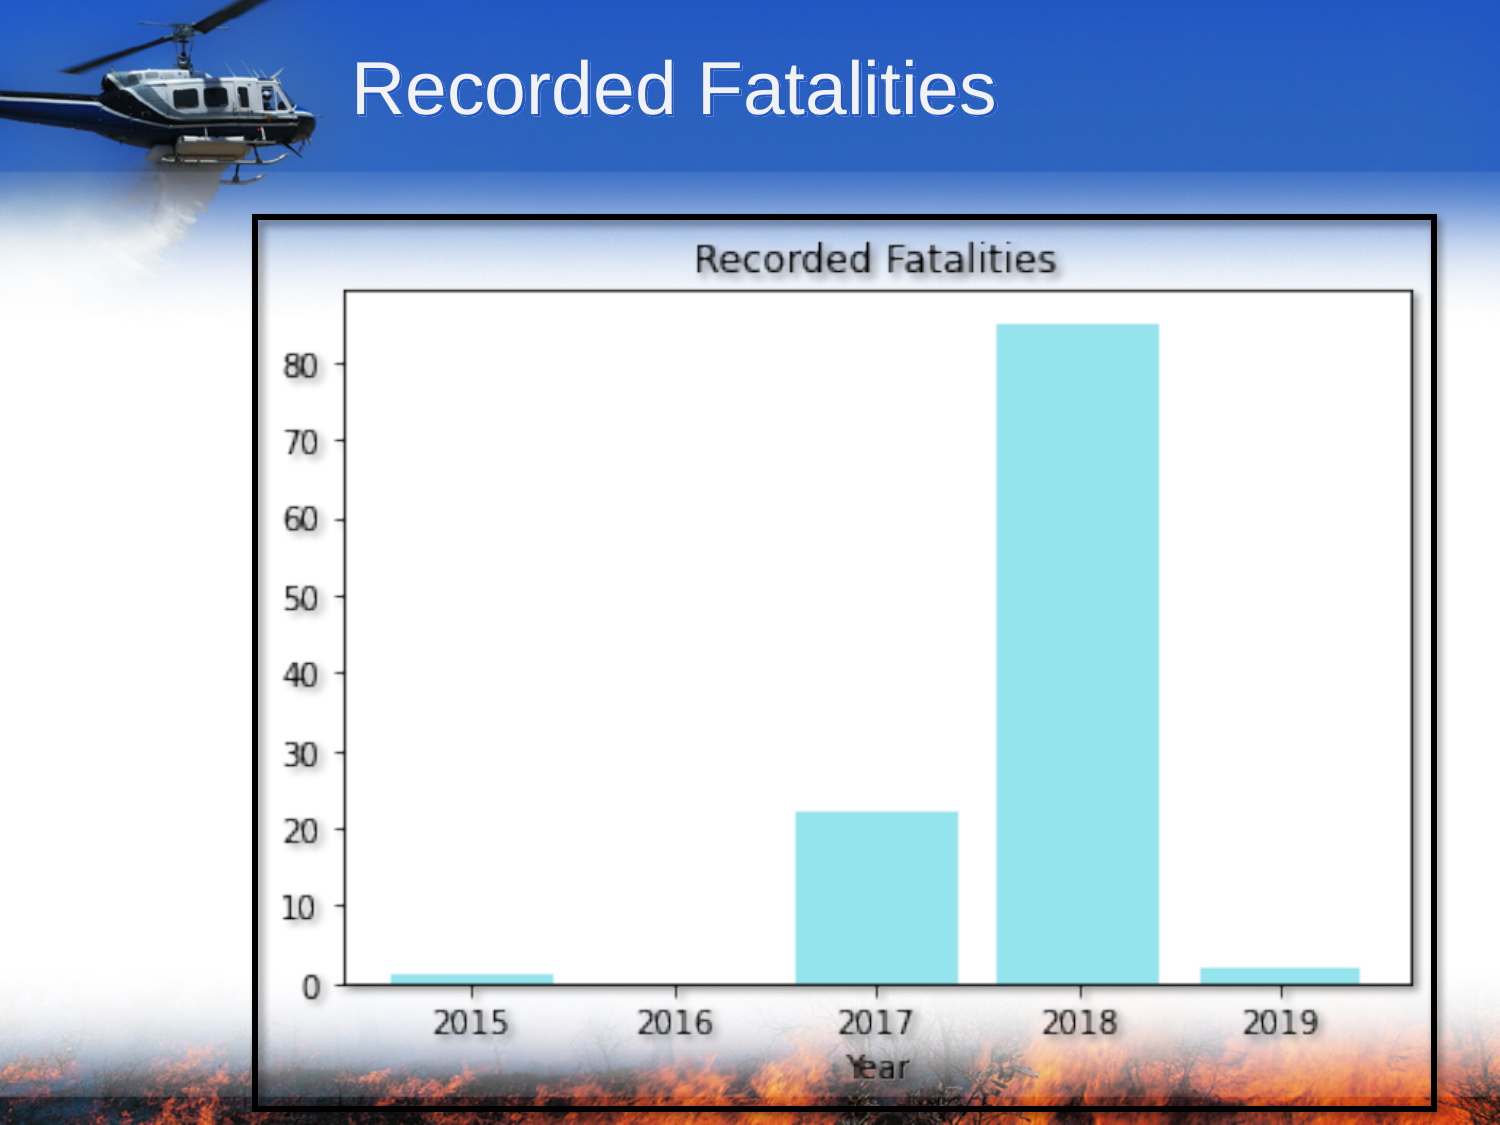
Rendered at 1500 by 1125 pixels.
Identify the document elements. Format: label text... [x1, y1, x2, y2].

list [258, 220, 1431, 1107]
title Recorded Fatalities [336, 0, 1041, 187]
picture [0, 0, 1500, 1125]
